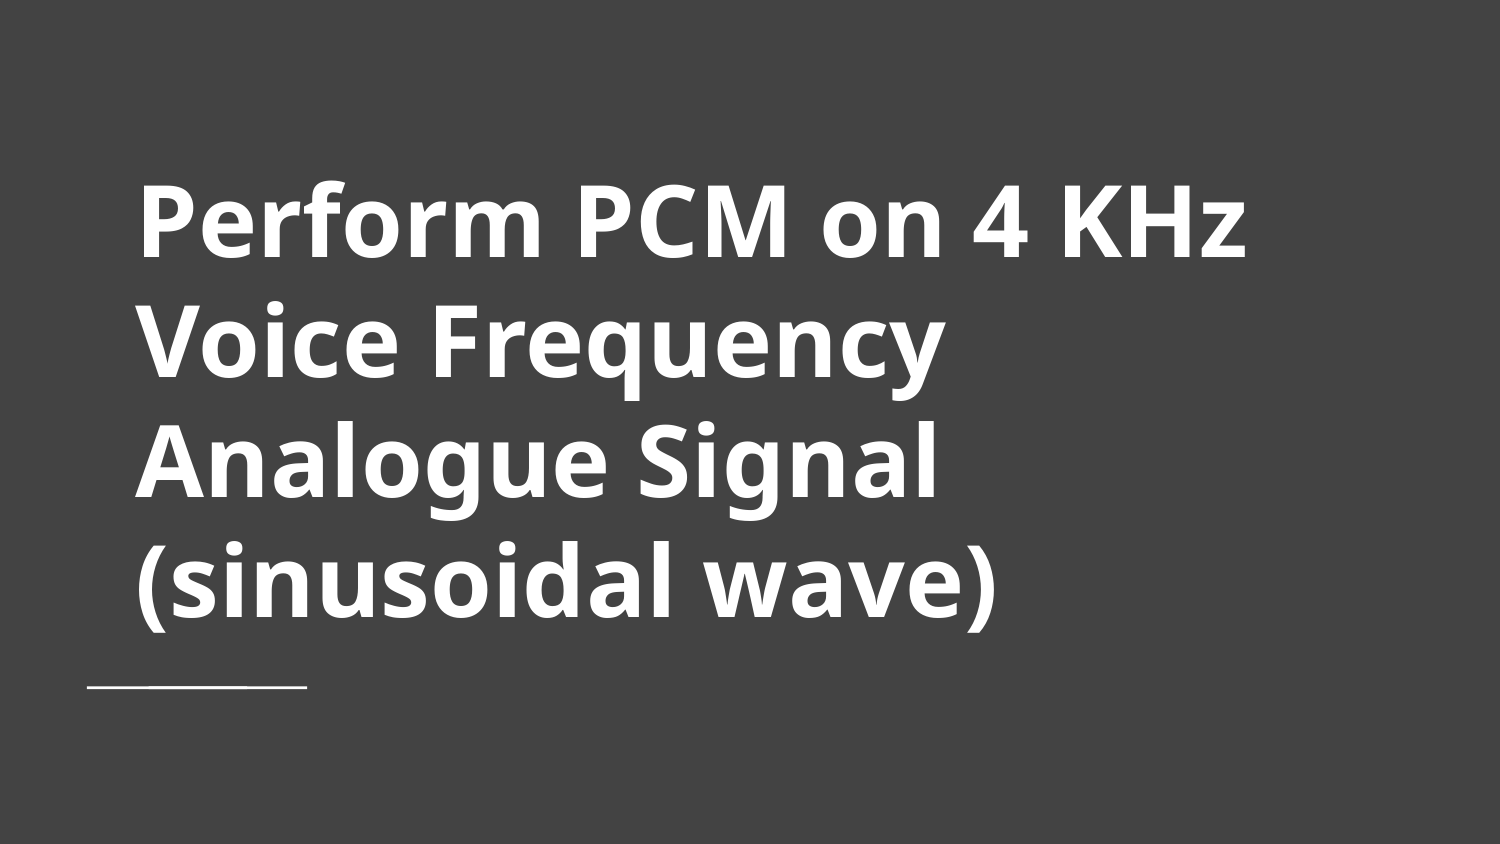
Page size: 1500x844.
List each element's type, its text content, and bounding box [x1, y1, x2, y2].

title Perform PCM on 4 KHz Voice Frequency Analogue Signal (sinusoidal wave) [120, 292, 1424, 569]
